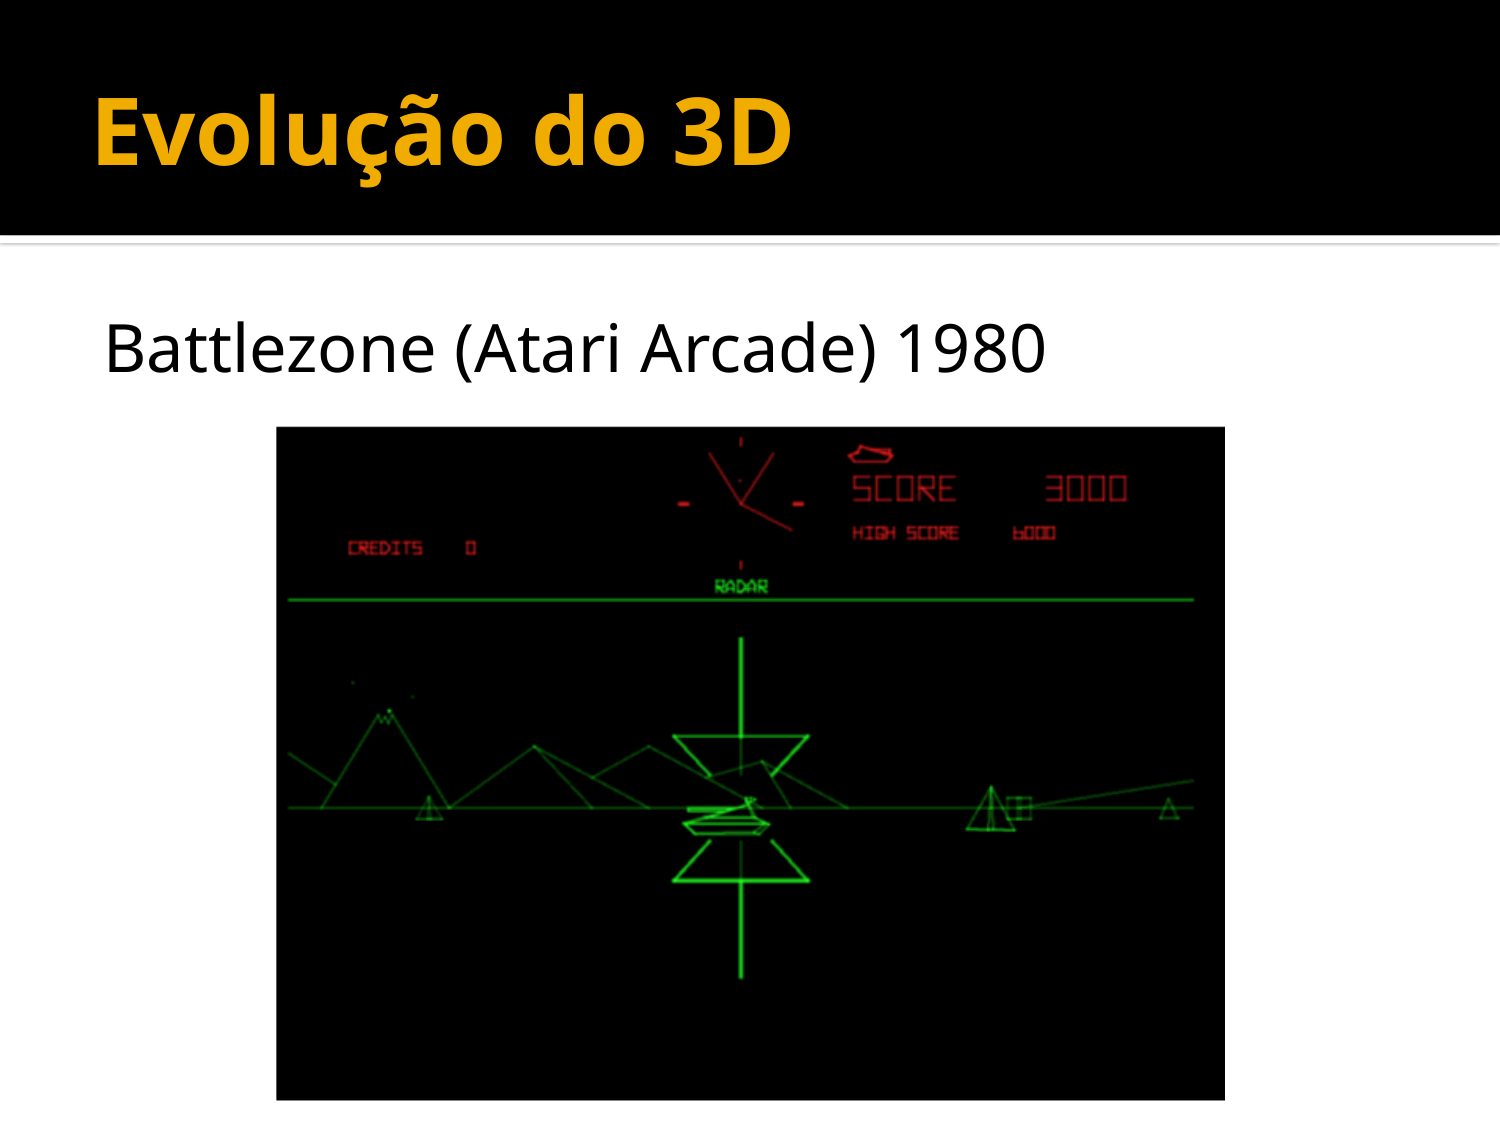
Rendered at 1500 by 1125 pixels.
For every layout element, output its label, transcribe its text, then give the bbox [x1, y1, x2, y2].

list Battlezone (Atari Arcade) 1980 [75, 291, 1425, 1050]
picture [275, 423, 1225, 1107]
title Evolução do 3D [75, 25, 1425, 231]
